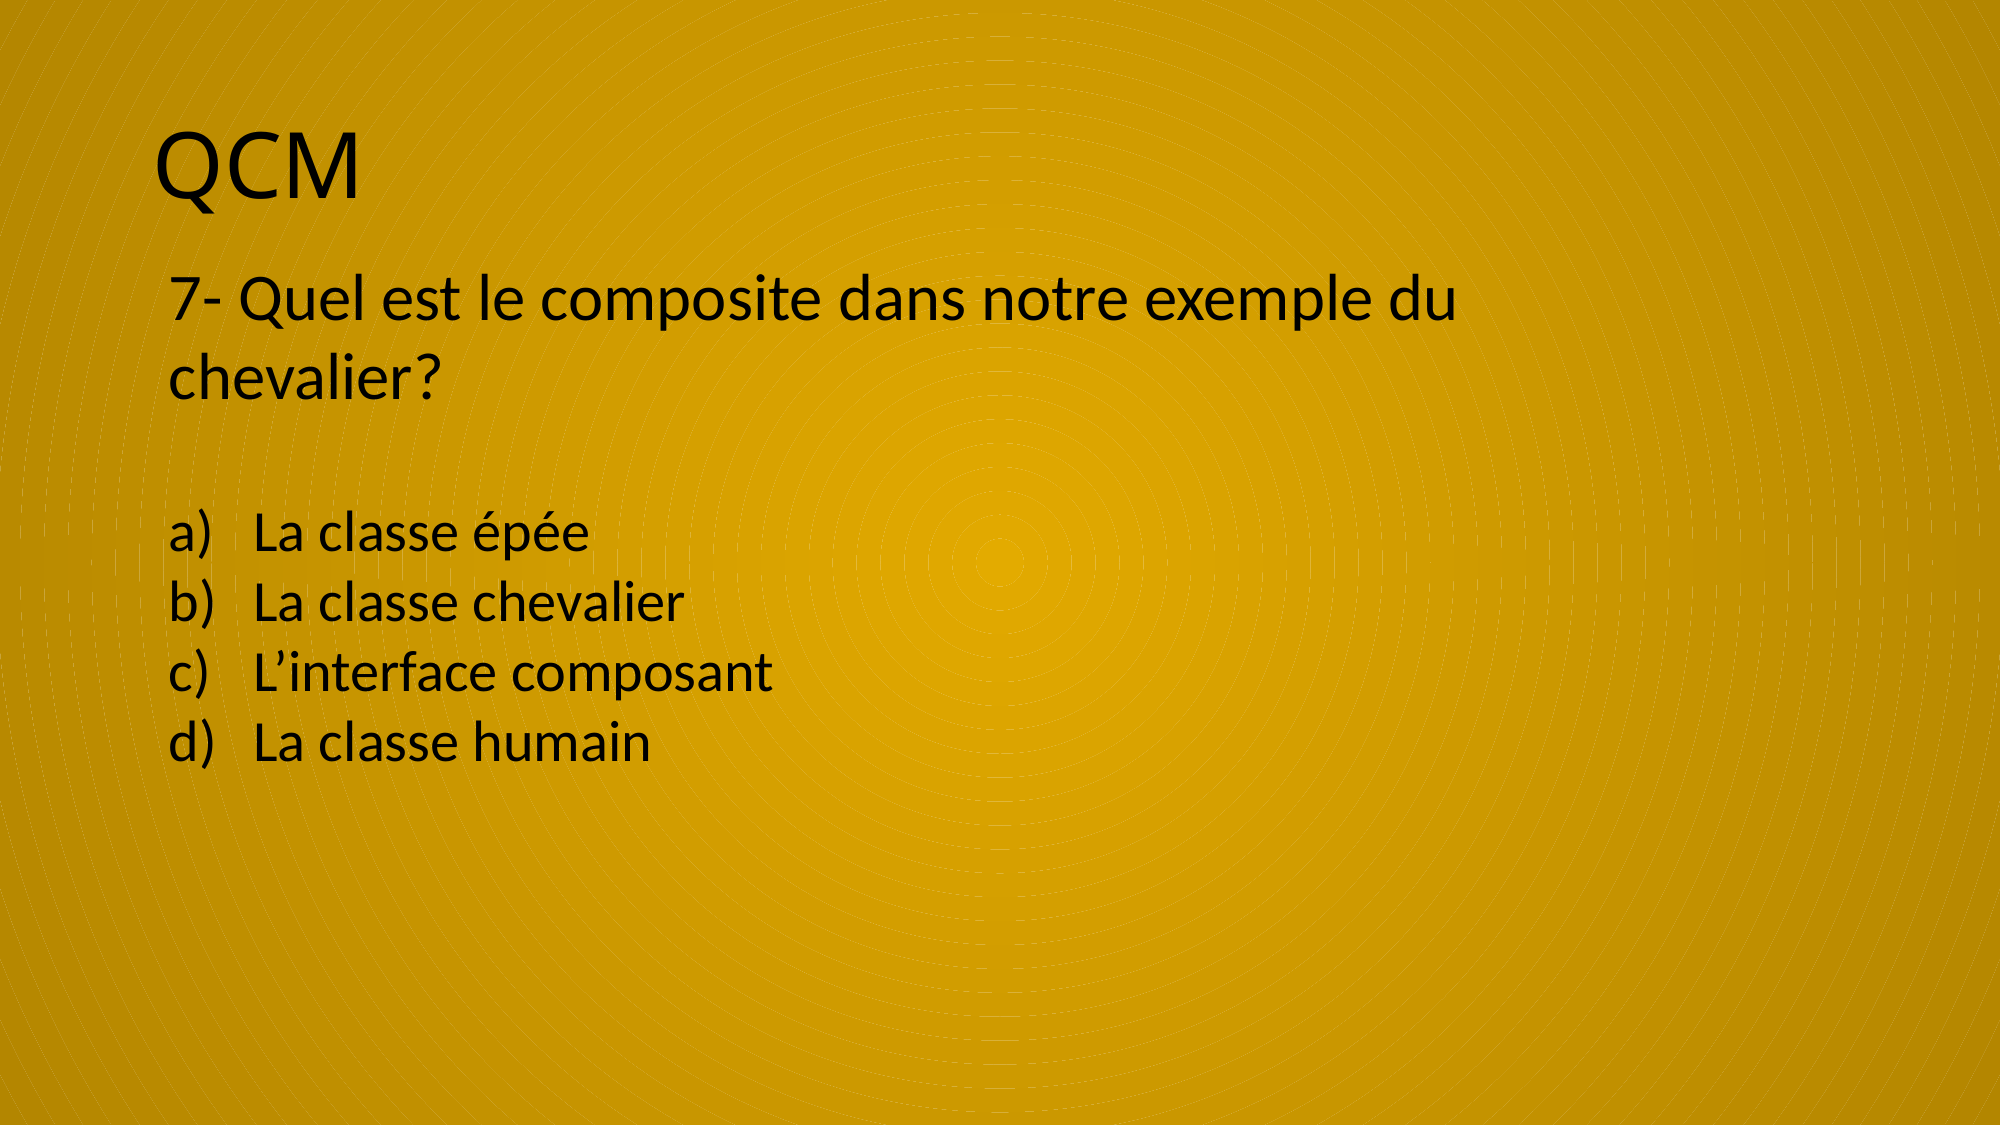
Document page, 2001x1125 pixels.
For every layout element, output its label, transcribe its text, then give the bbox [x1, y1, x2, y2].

title QCM [137, 59, 1863, 278]
text_box 7- Quel est le composite dans notre exemple du chevalier? La classe épée La classe chevalier L’interface composant La classe humain [154, 245, 1557, 851]
